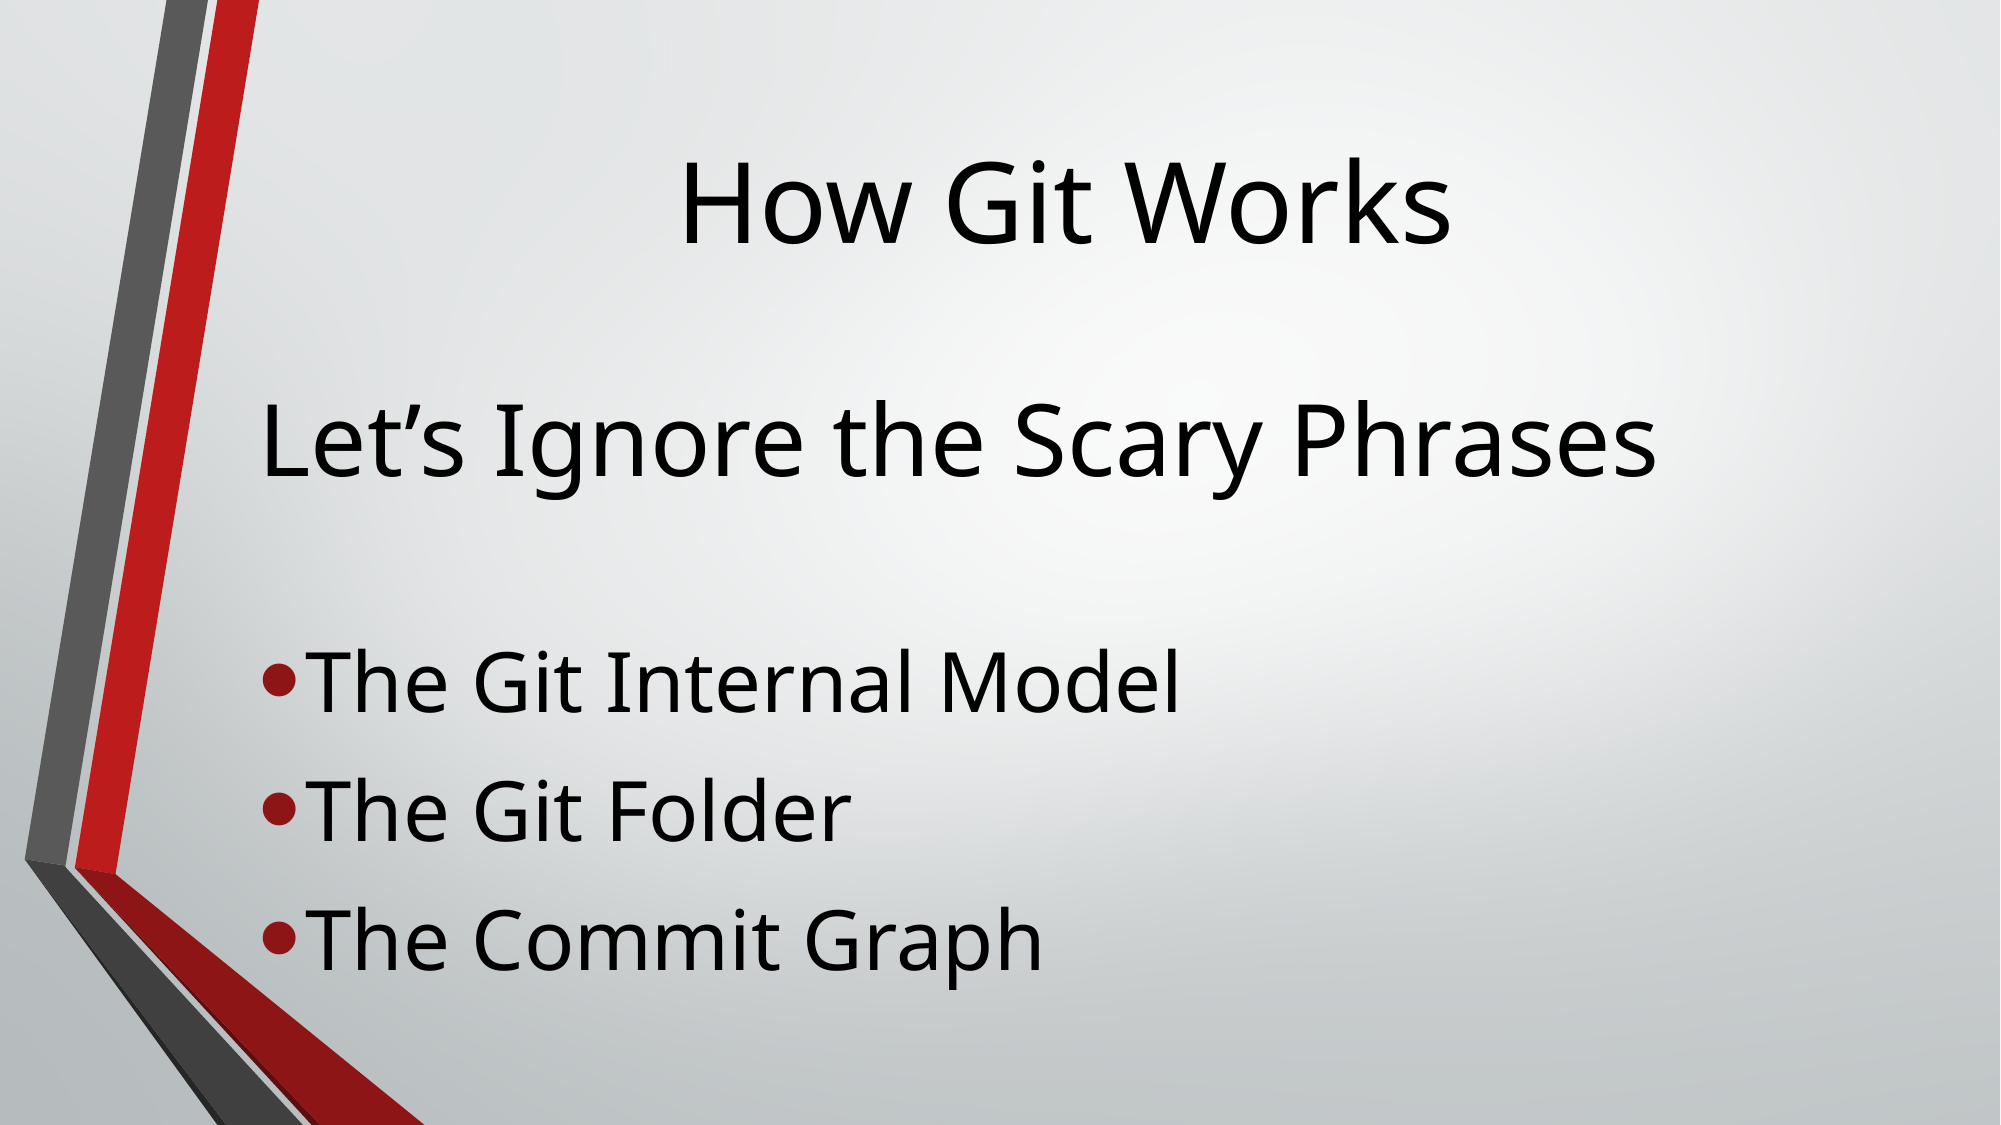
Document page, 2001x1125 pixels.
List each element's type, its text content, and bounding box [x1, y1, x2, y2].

title How Git Works [243, 112, 1887, 285]
list The Git Internal Model The Git Folder The Commit Graph [243, 544, 1971, 1071]
text_box Let’s Ignore the Scary Phrases [243, 309, 1887, 563]
